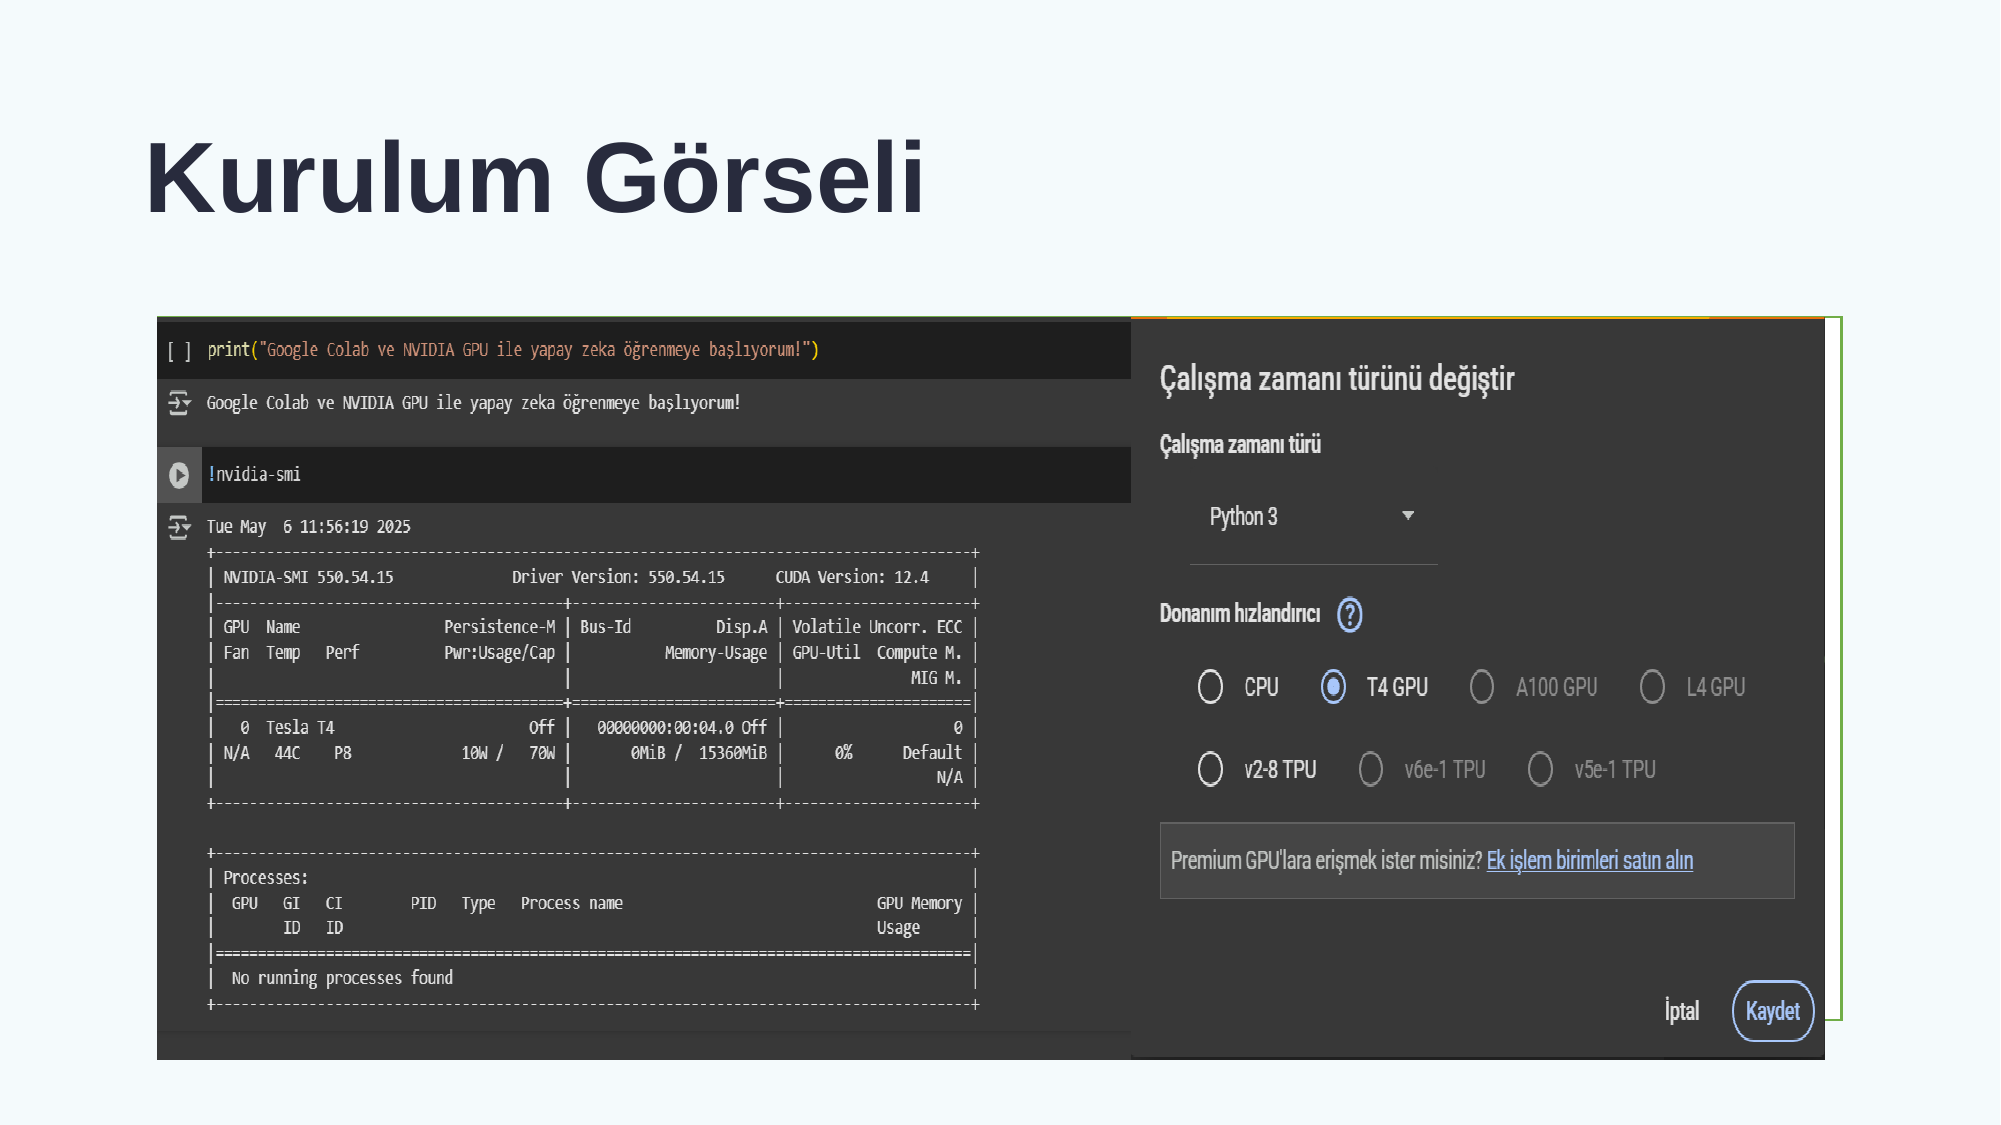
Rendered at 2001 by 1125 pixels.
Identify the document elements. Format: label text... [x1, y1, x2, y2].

picture [157, 317, 1825, 1060]
text_box Kurulum Görseli [130, 104, 953, 240]
text_box [1826, 317, 1842, 1021]
